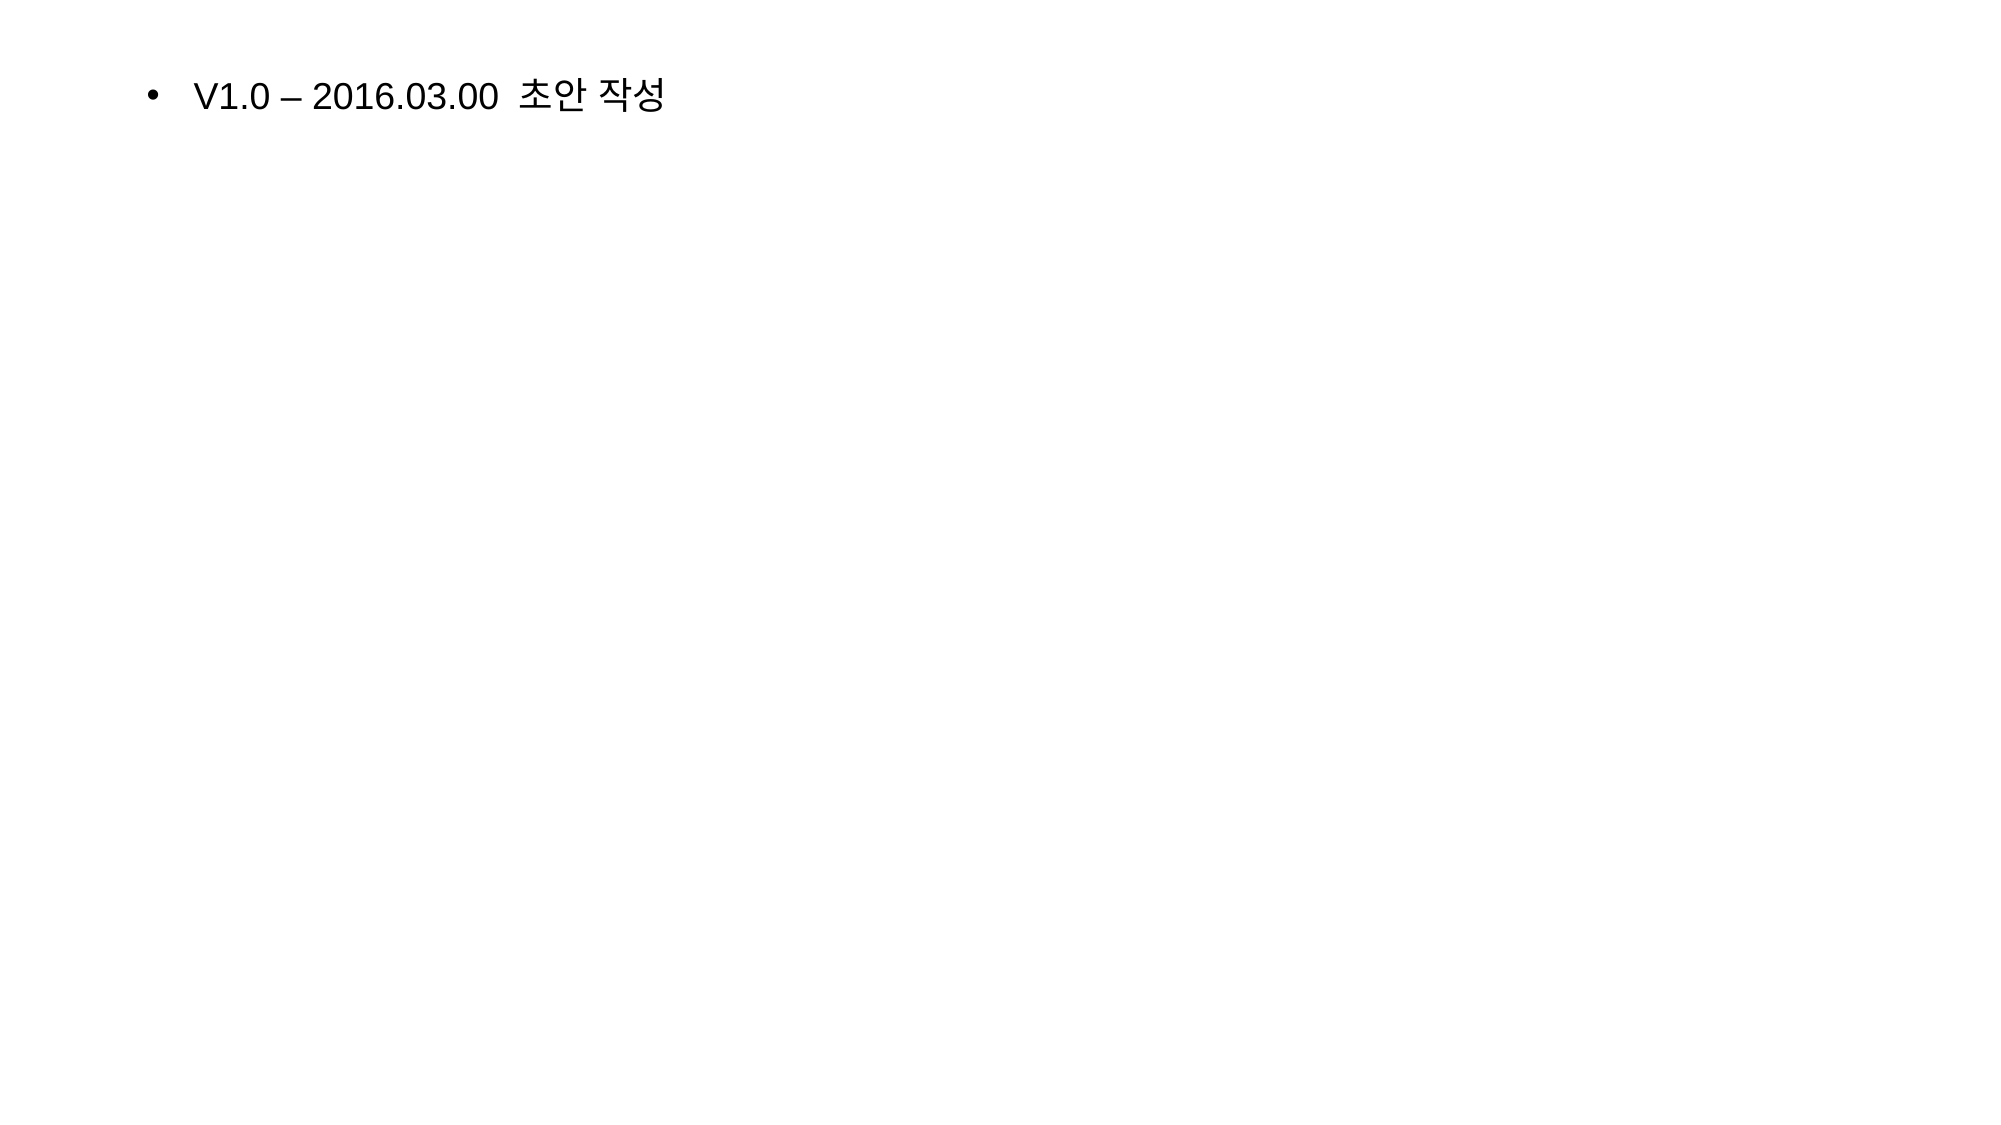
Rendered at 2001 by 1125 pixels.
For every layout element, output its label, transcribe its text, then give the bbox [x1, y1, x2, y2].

text_box V1.0 – 2016.03.00 초안 작성 [131, 64, 2000, 125]
